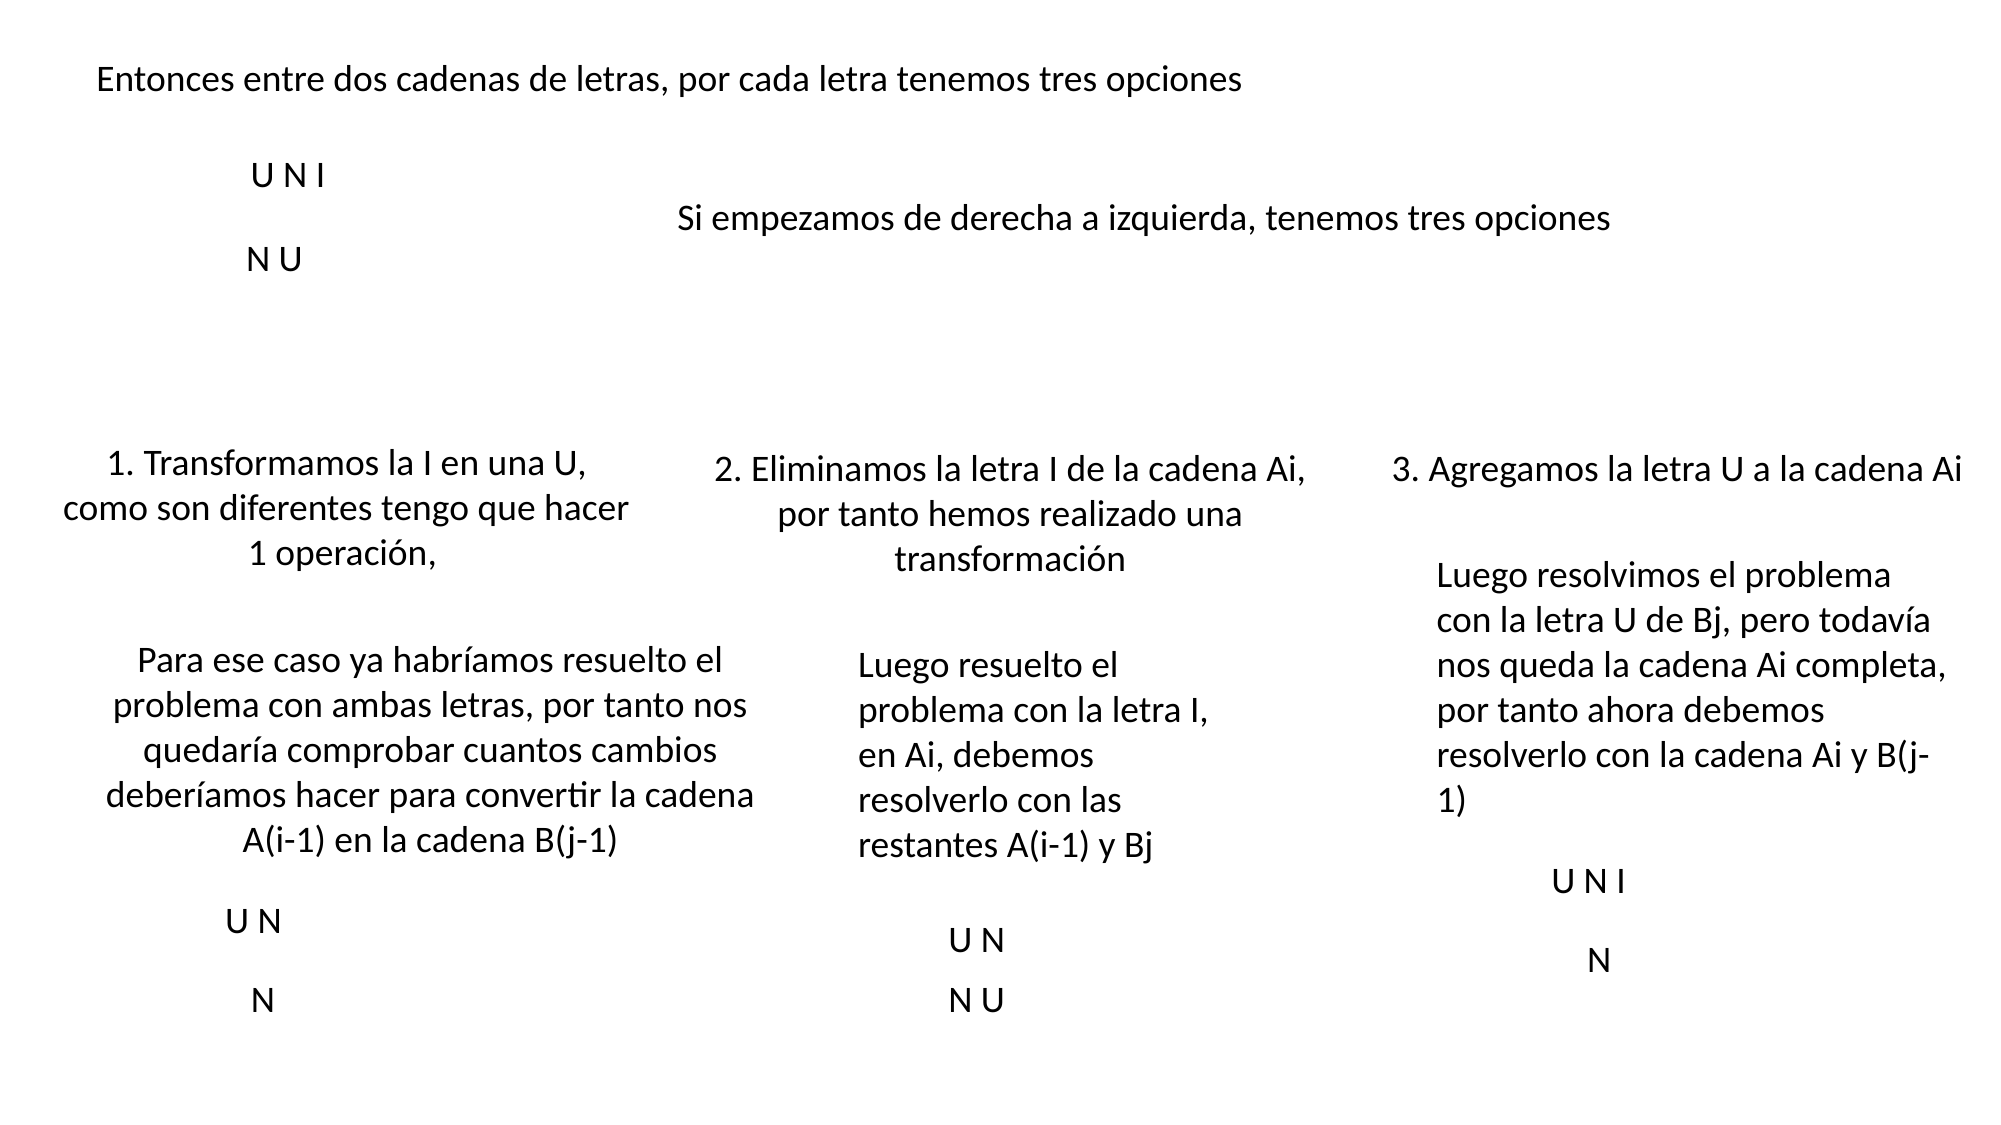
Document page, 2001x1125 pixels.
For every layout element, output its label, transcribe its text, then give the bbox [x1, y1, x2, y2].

text_box 2. Eliminamos la letra I de la cadena Ai, por tanto hemos realizado una transformación [696, 436, 1325, 586]
text_box 3. Agregamos la letra U a la cadena Ai [1376, 436, 1978, 496]
text_box U N [202, 889, 305, 949]
text_box Luego resuelto el problema con la letra I, en Ai, debemos resolverlo con las restantes A(i-1) y Bj [843, 632, 1232, 873]
text_box Para ese caso ya habríamos resuelto el problema con ambas letras, por tanto nos quedaría comprobar cuantos cambios deberíamos hacer para convertir la cadena A(i-1) en la cadena B(j-1) [65, 627, 796, 868]
text_box N [1572, 927, 1627, 987]
text_box 1. Transformamos la I en una U, como son diferentes tengo que hacer 1 operación, [45, 430, 648, 580]
text_box U N I [1536, 848, 1641, 909]
text_box N [235, 968, 272, 1028]
text_box Luego resolvimos el problema con la letra U de Bj, pero todavía nos queda la cadena Ai completa, por tanto ahora debemos resolverlo con la cadena Ai y B(j-1) [1421, 542, 1964, 828]
text_box U N I [230, 142, 345, 203]
text_box N U [933, 968, 1021, 1028]
text_box Entonces entre dos cadenas de letras, por cada letra tenemos tres opciones [81, 46, 1259, 107]
text_box Si empezamos de derecha a izquierda, tenemos tres opciones [662, 185, 1628, 246]
text_box N U [231, 226, 318, 287]
text_box U N [933, 907, 1021, 968]
